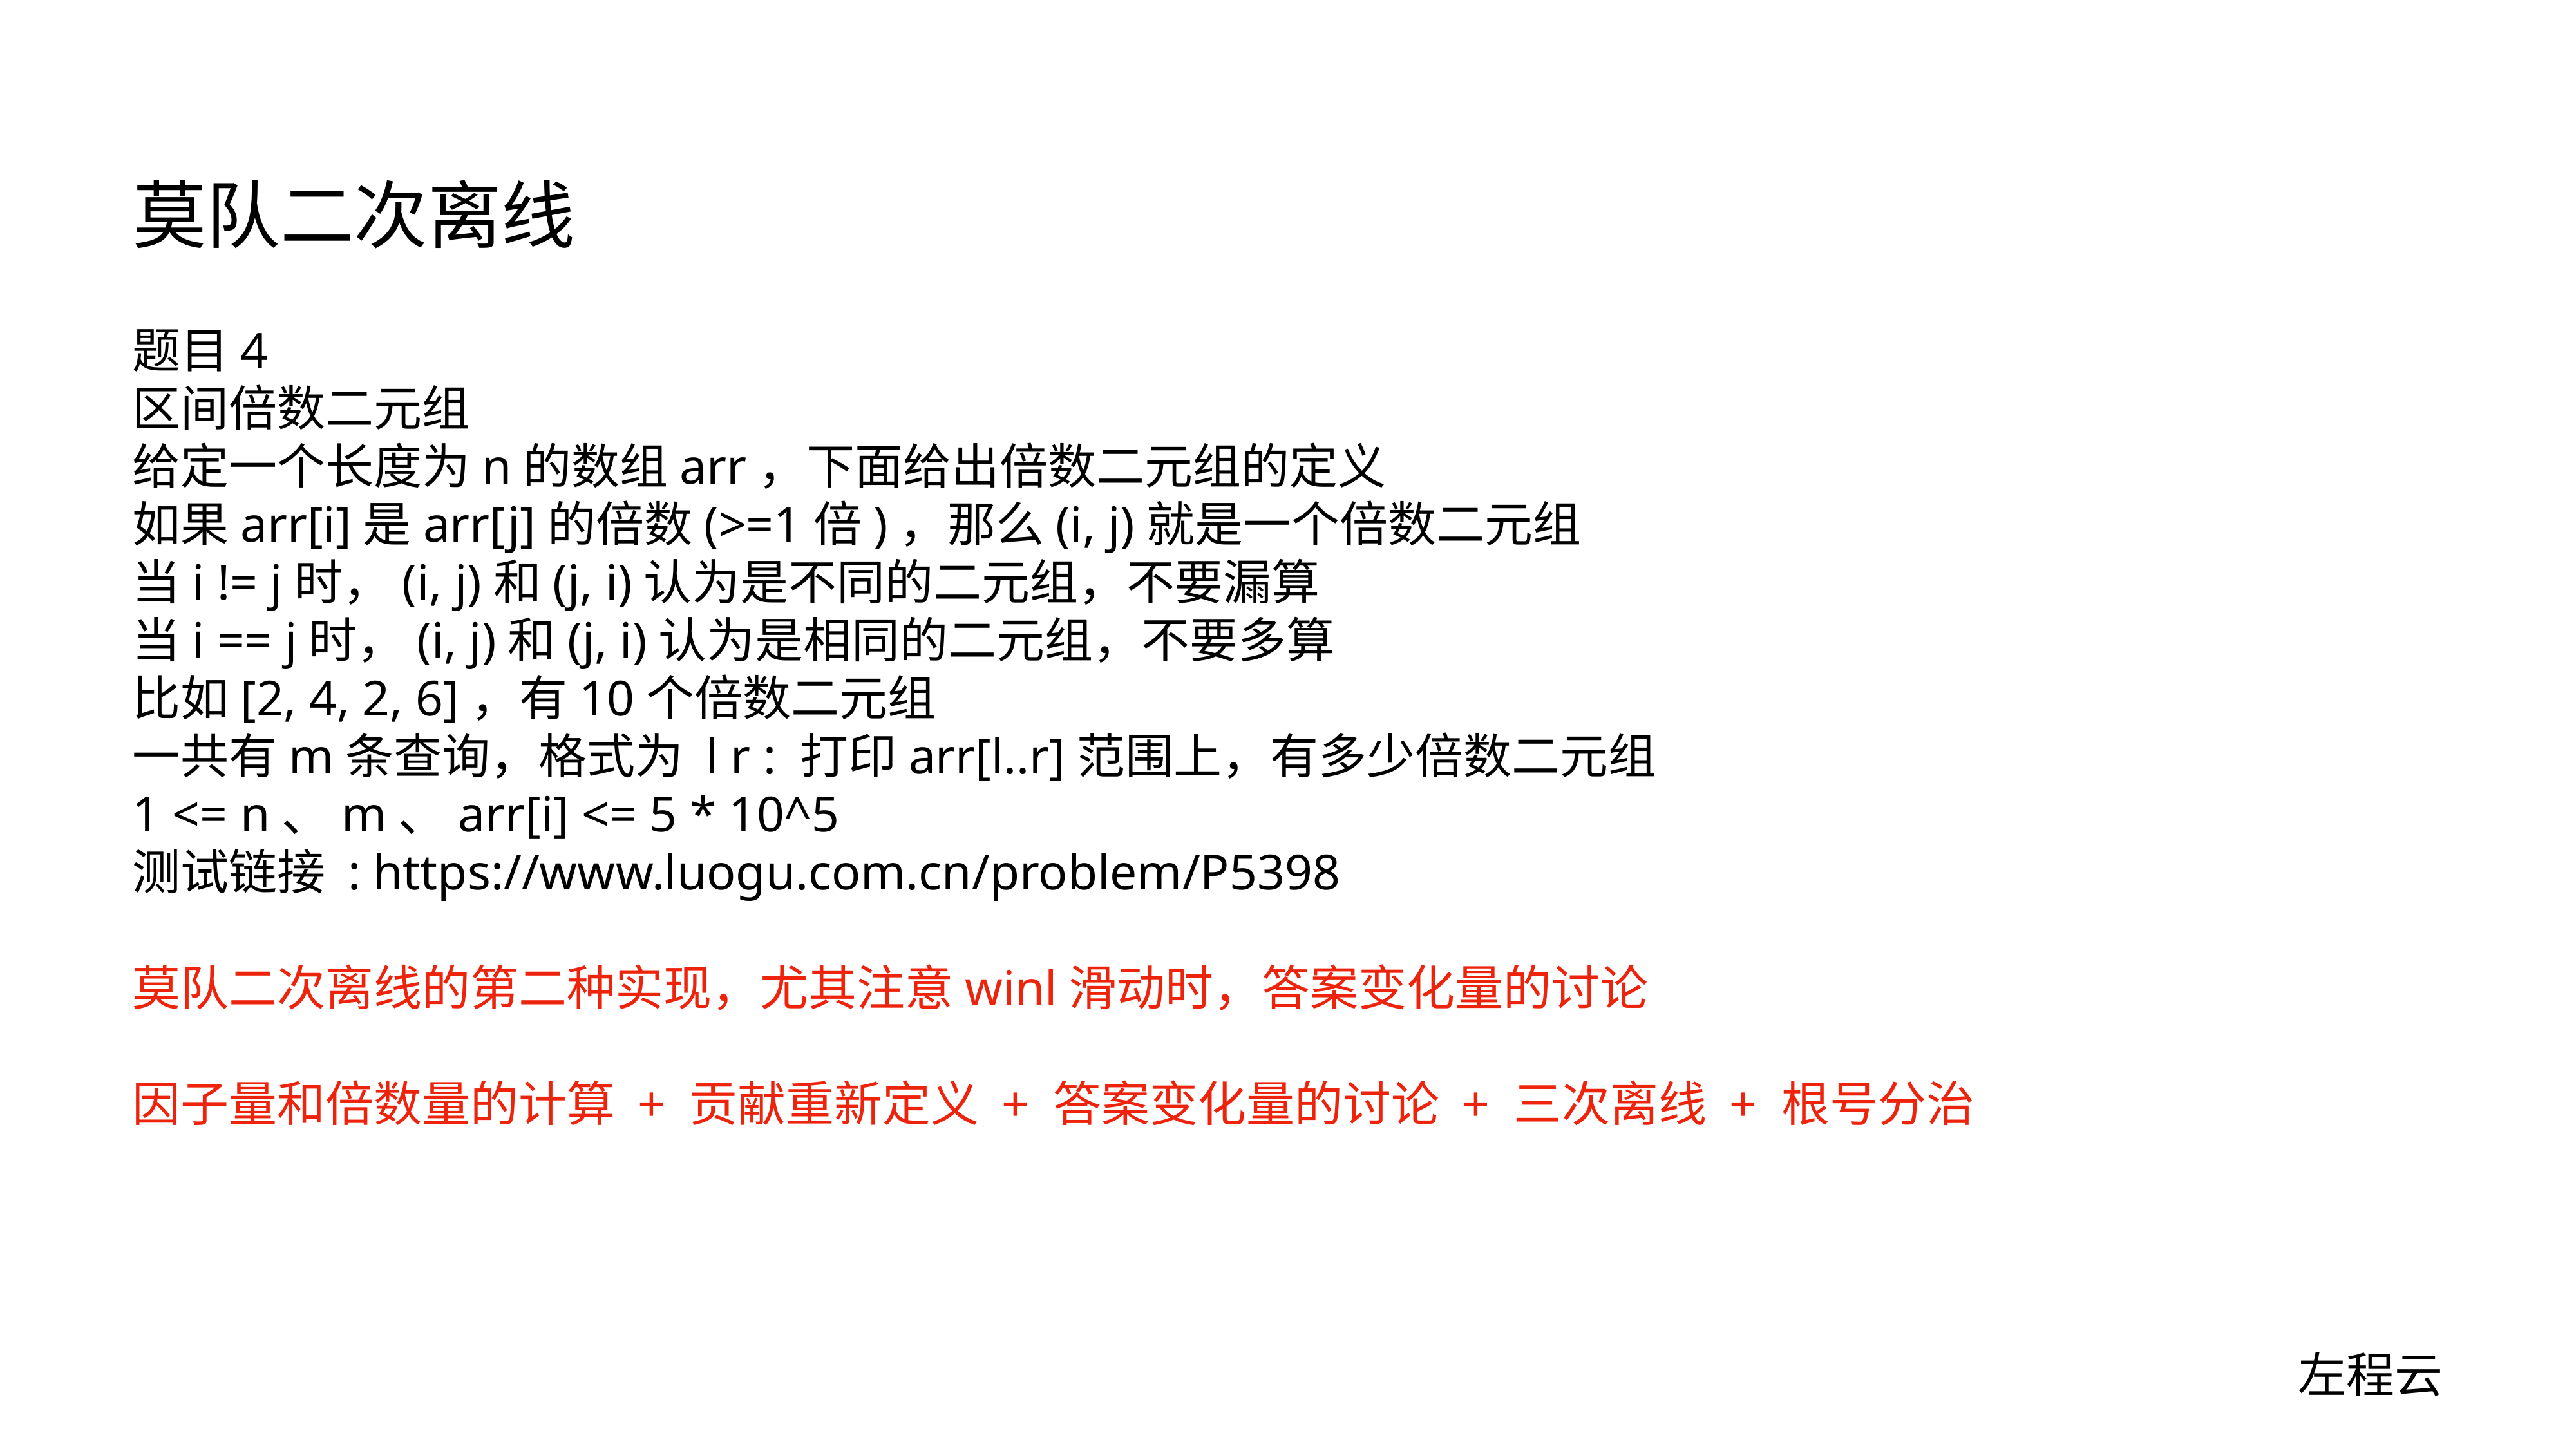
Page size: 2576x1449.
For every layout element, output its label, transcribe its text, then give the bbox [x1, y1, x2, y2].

text_box 左程云 [127, 1339, 2449, 1408]
title 莫队二次离线 [127, 48, 2449, 263]
text_box 题目4 区间倍数二元组 给定一个长度为n的数组arr，下面给出倍数二元组的定义 如果arr[i]是arr[j]的倍数(>=1倍)，那么(i, j)就是一个倍数二元组 当i != j时，(i, j)和(j, i)认为是不同的二元组，不要漏算 当i == j时，(i, j)和(j, i)认为是相同的二元组，不要多算 比如[2, 4, 2, 6]，有10个倍数二元组 一共有m条查询，格式为 l r : 打印arr[l..r]范围上，有多少倍数二元组 1 <= n、m、arr[i] <= 5 * 10^5 测试链接 : https://www.luogu.com.cn/problem/P5398 莫队二次离线的第二种实现，尤其注意winl滑动时，答案变化量的讨论 因子量和倍数量的计算 + 贡献重新定义 + 答案变化量的讨论 + 三次离线 + 根号分治 [127, 314, 2449, 1304]
